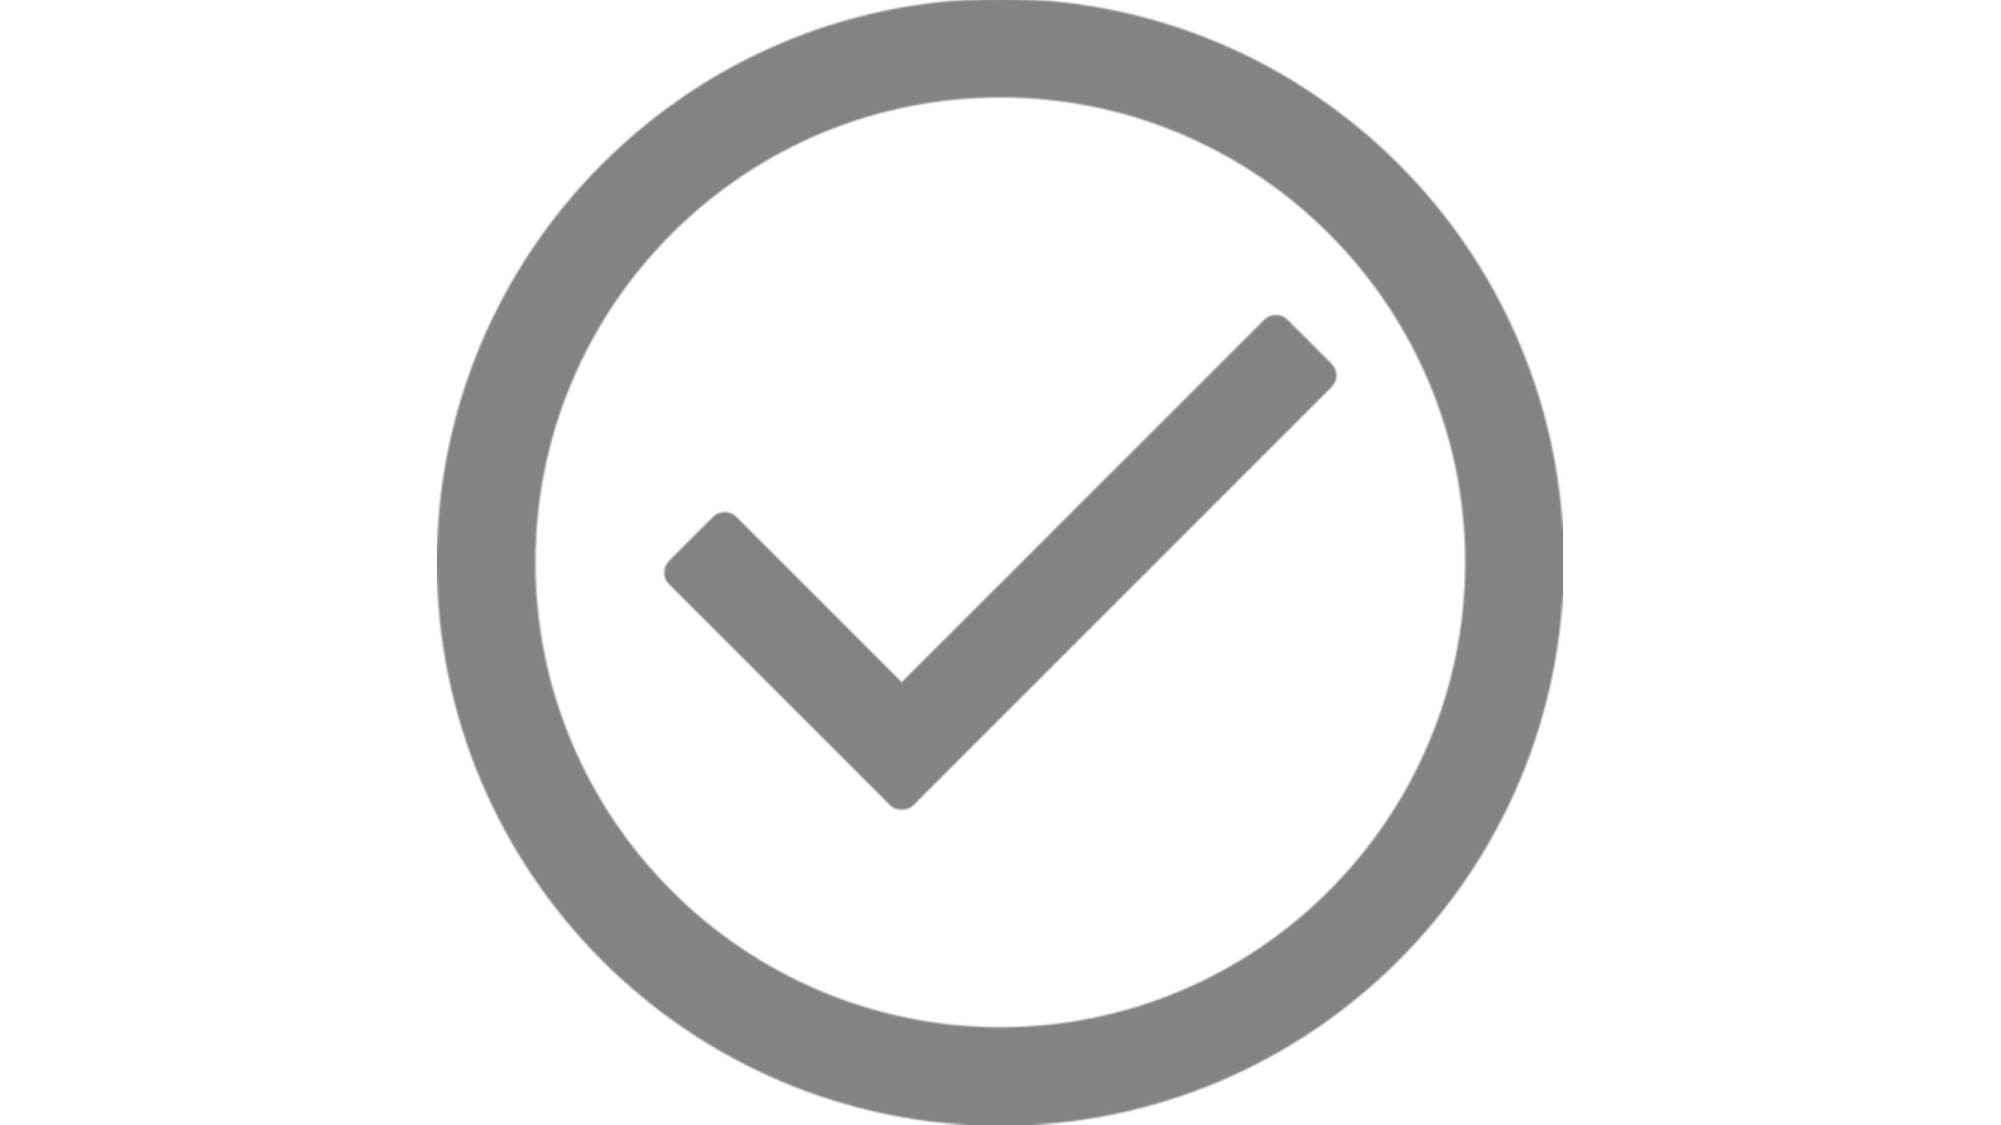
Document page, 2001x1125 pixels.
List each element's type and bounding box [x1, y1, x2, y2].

picture [437, 0, 1563, 1125]
